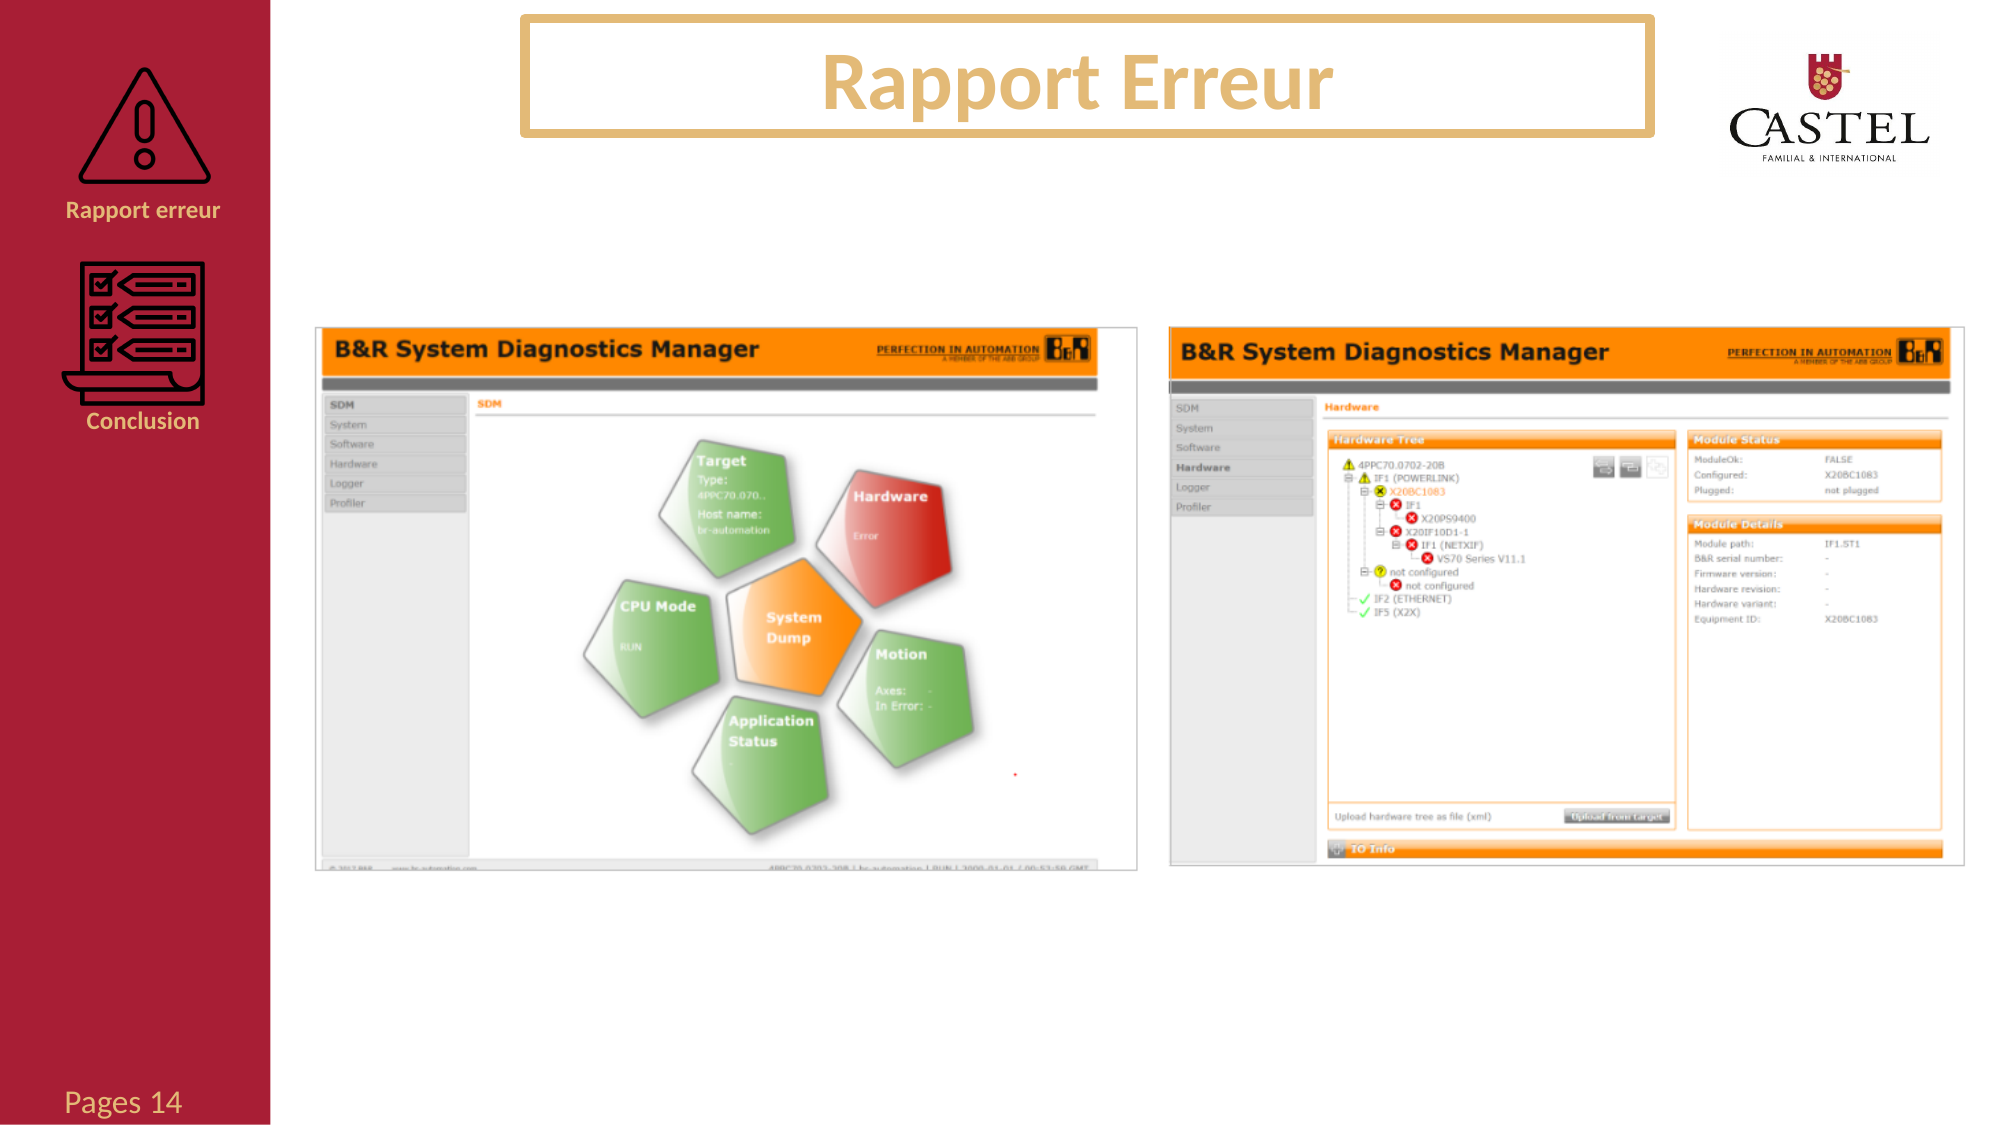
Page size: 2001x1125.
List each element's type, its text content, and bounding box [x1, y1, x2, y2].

text_box [0, 232, 272, 397]
picture [1165, 324, 1973, 873]
text_box Rapport erreur [0, 186, 312, 232]
picture [1719, 31, 1940, 177]
text_box [0, 0, 272, 186]
text_box Rapport Erreur [524, 18, 1651, 134]
picture [59, 259, 207, 408]
text_box Pages 14 [0, 1072, 255, 1125]
picture [70, 51, 219, 200]
picture [311, 323, 1146, 878]
text_box [0, 443, 272, 1125]
text_box Conclusion [0, 397, 311, 443]
